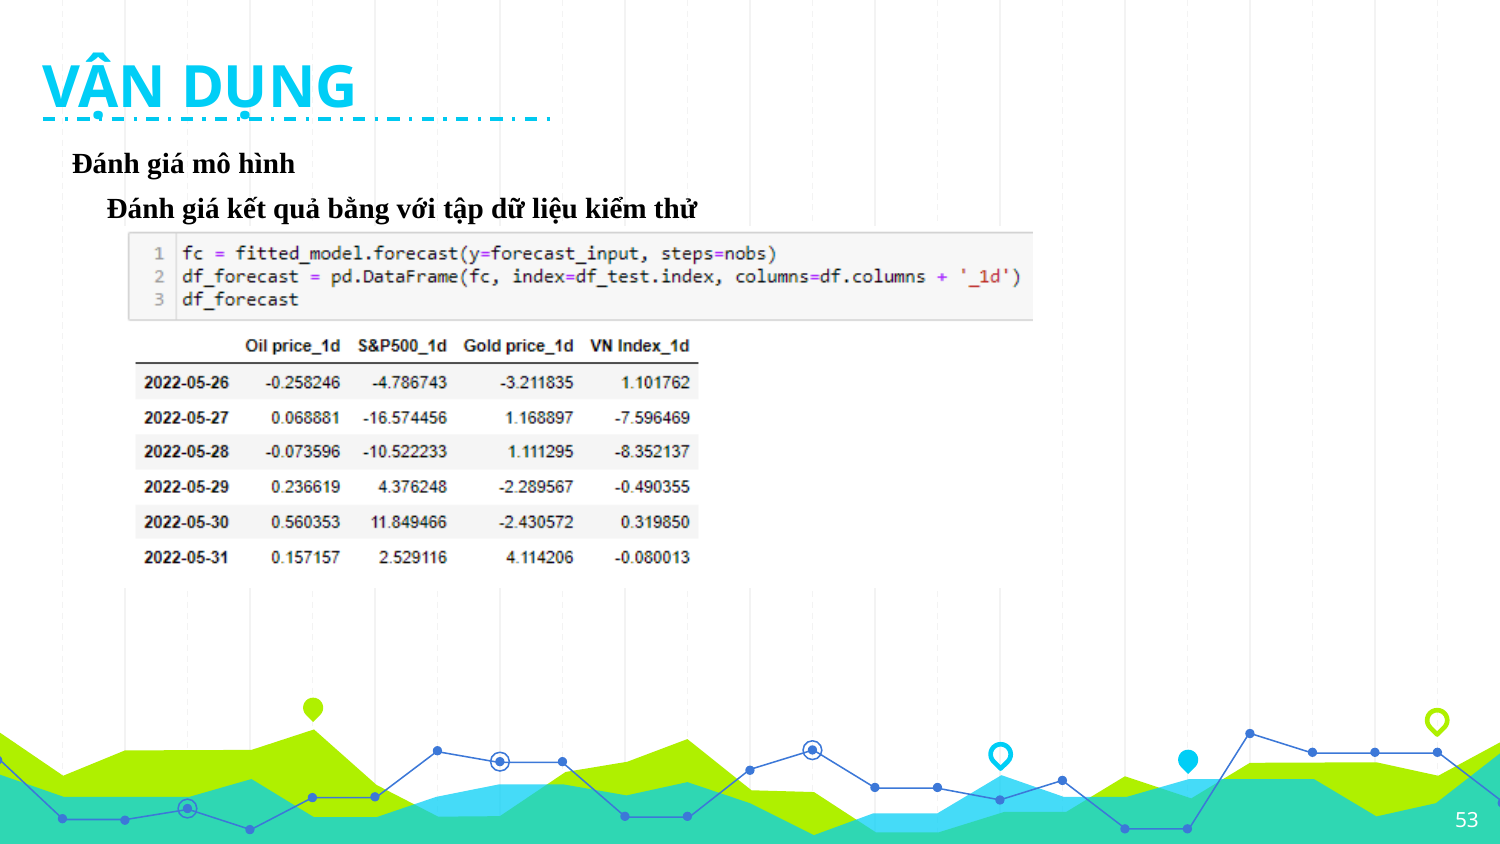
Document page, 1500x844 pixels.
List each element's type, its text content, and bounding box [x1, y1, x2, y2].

slide_number 53 [1403, 791, 1494, 844]
text_box Đánh giá kết quả bằng với tập dữ liệu kiểm thử [0, 164, 1322, 232]
text_box Đánh giá mô hình [0, 118, 903, 164]
text_box VẬN DỤNG [42, 31, 1008, 119]
picture [119, 225, 1033, 588]
